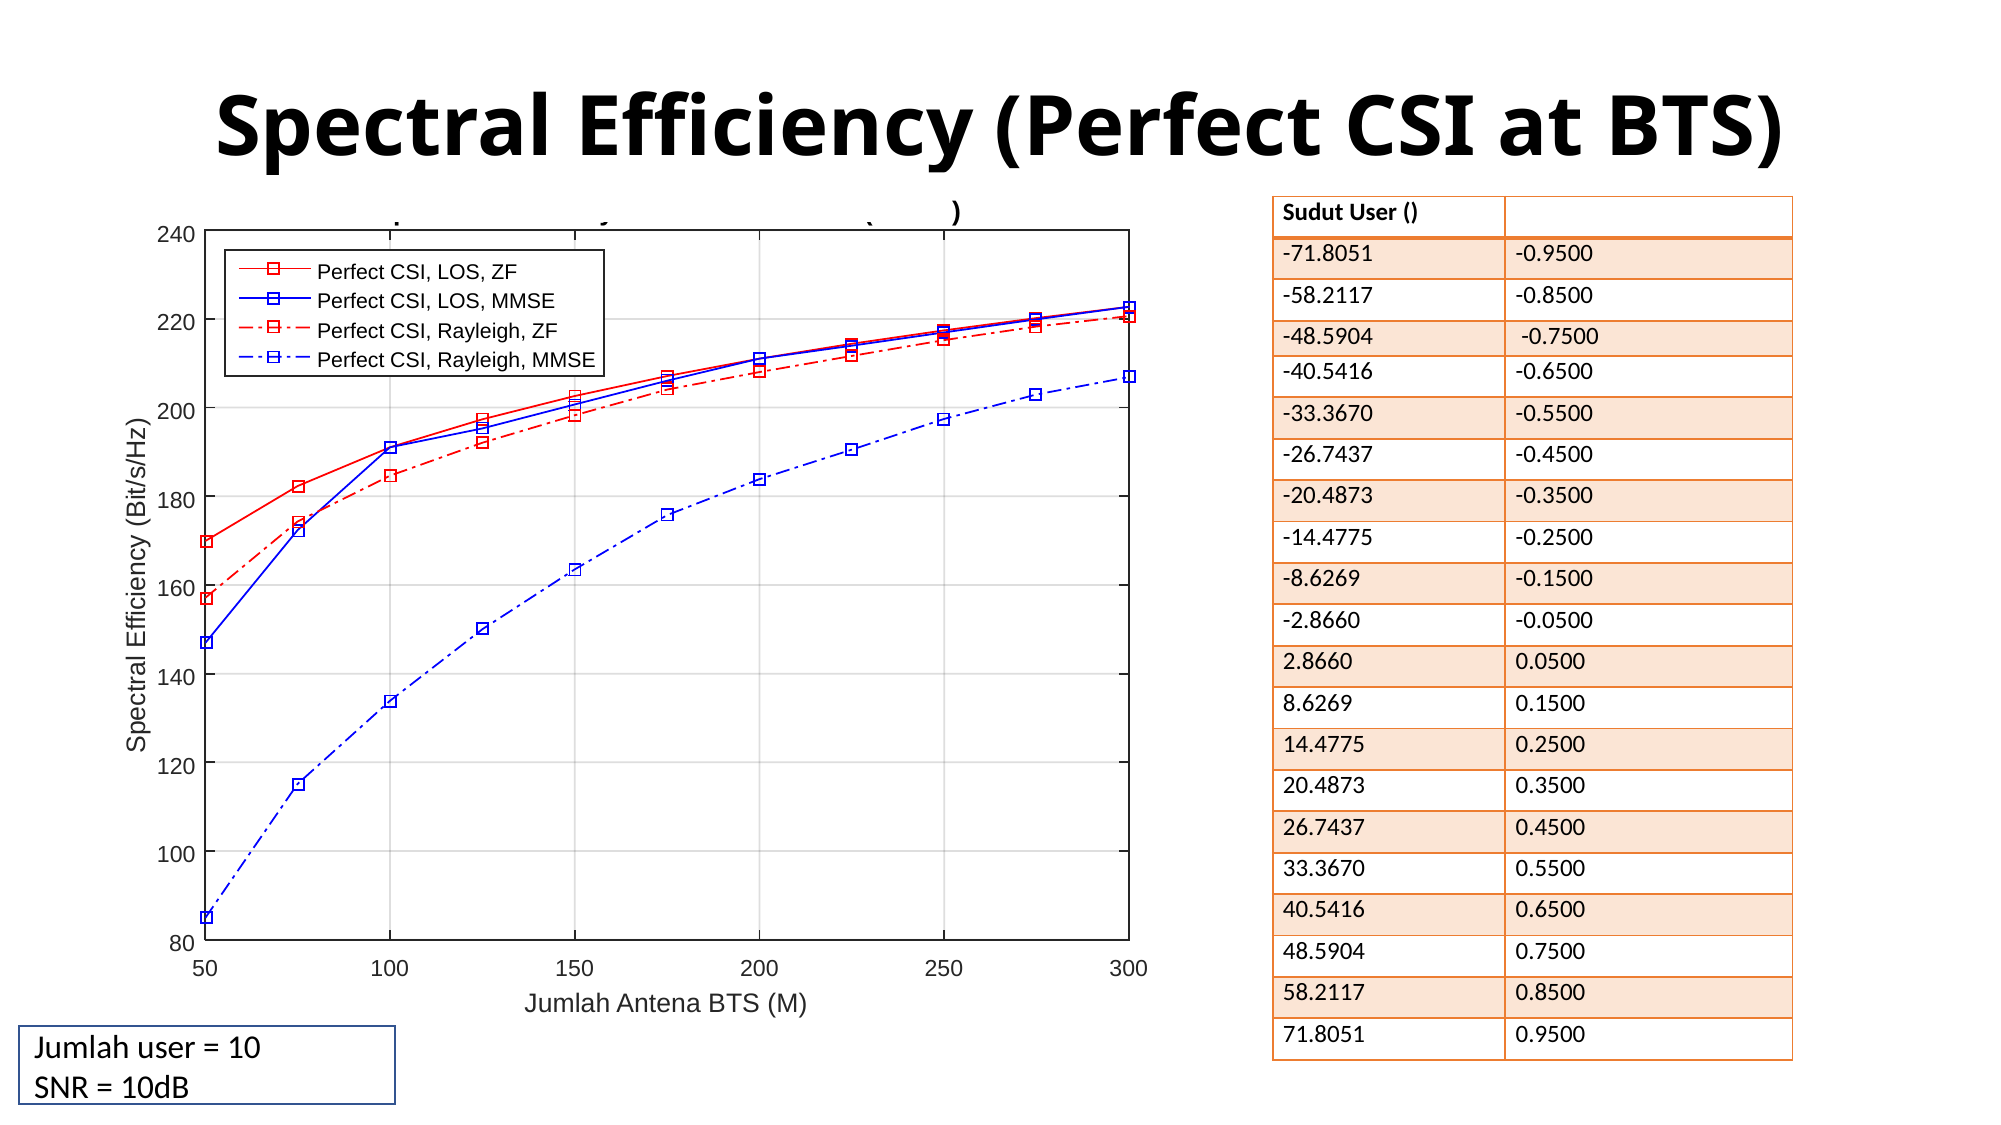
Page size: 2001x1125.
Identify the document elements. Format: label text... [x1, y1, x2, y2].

picture [87, 164, 1156, 1034]
list [1156, 164, 1944, 954]
text_box Jumlah user = 10 SNR = 10dB [18, 1025, 396, 1105]
title Spectral Efficiency (Perfect CSI at BTS) [137, 59, 1863, 164]
